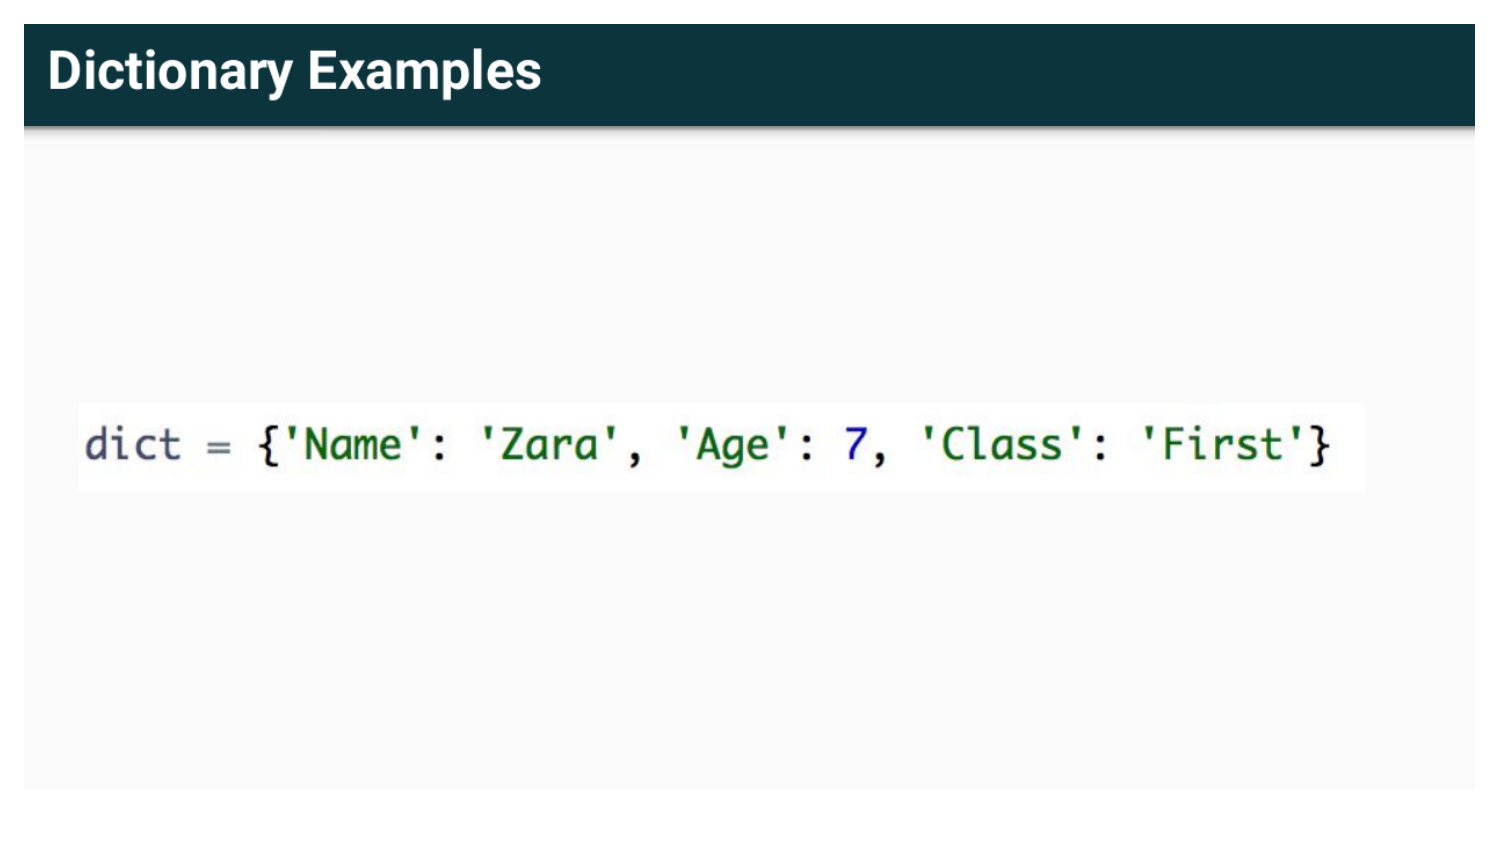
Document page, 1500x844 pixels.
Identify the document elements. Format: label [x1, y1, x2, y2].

picture [24, 24, 1476, 789]
